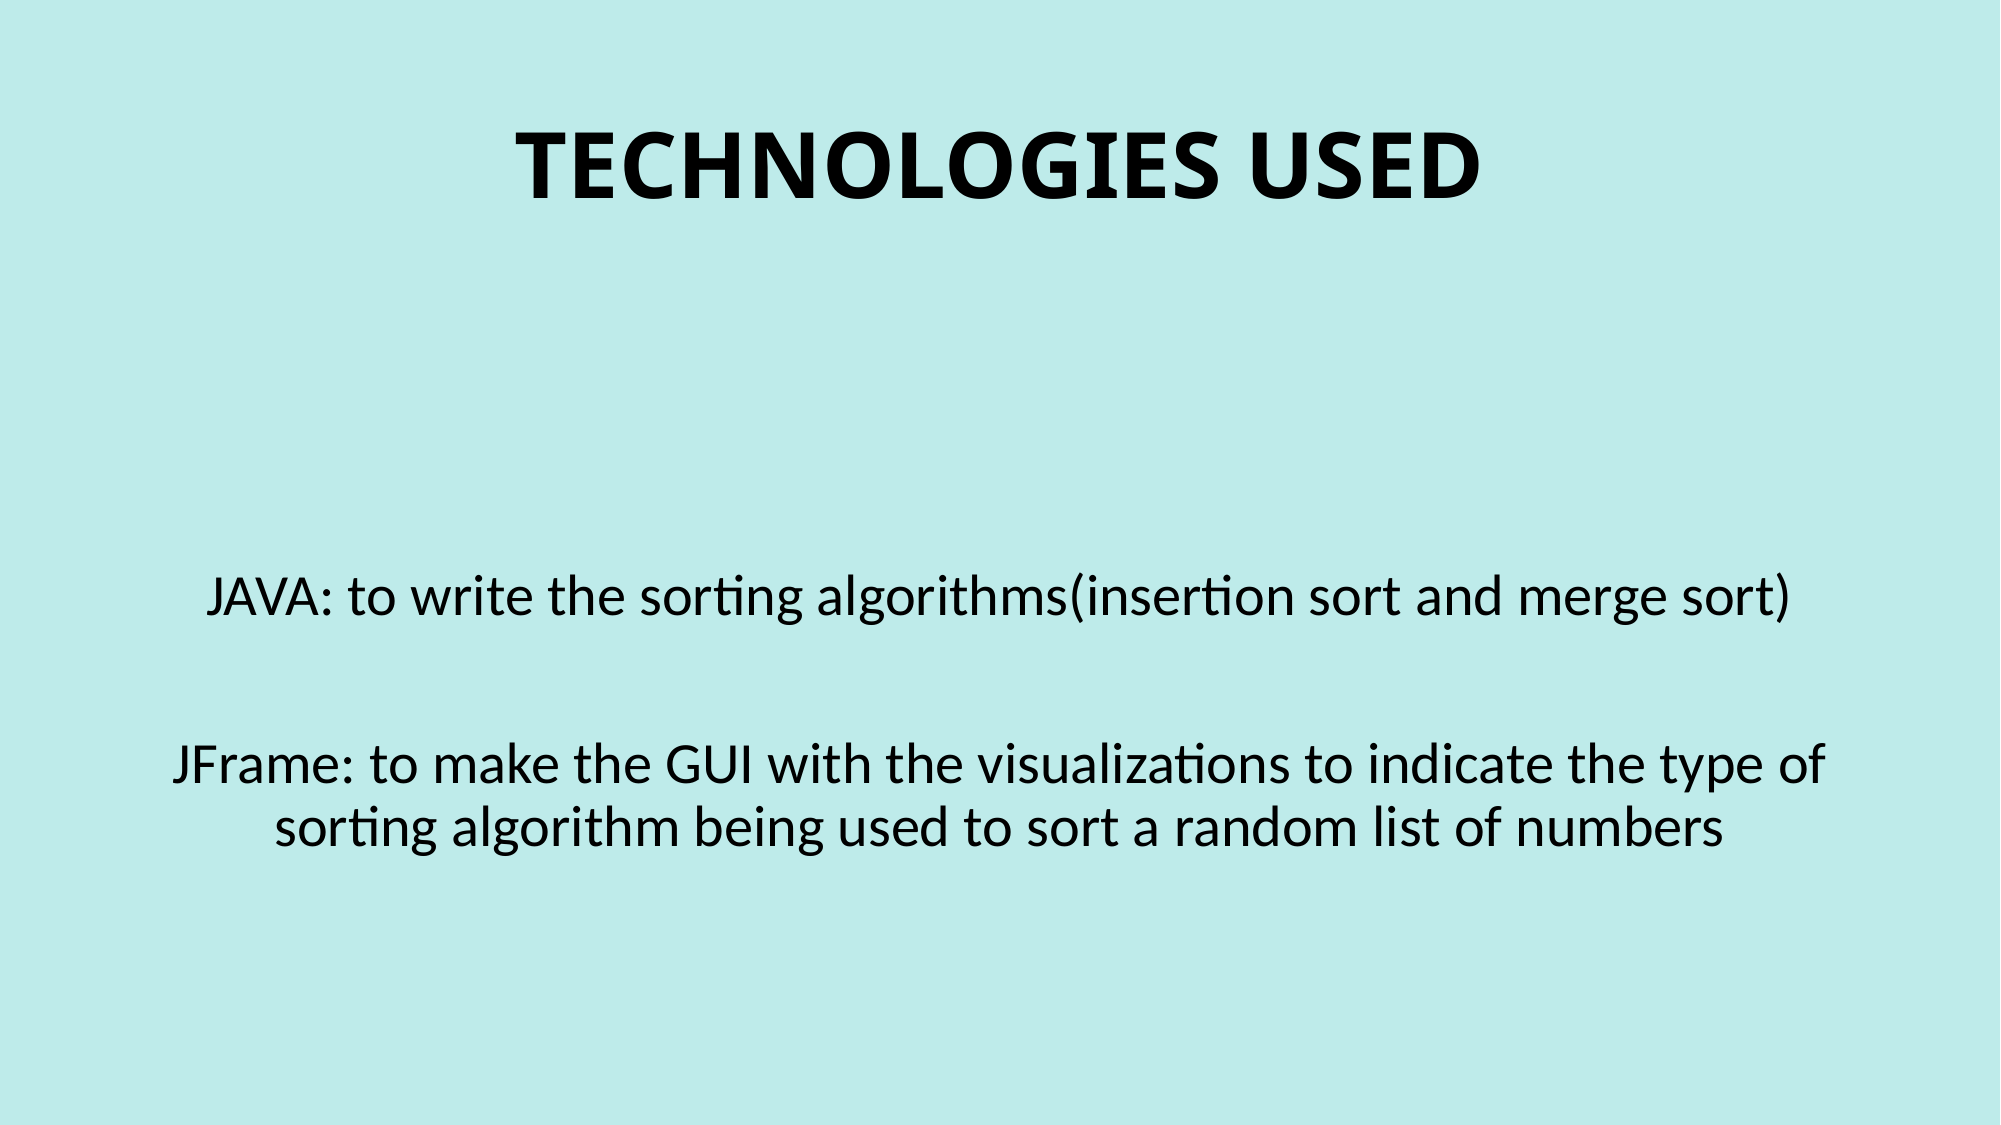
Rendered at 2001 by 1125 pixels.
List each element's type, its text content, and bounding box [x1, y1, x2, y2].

list JAVA: to write the sorting algorithms(insertion sort and merge sort) JFrame: to make the GUI with the visualizations to indicate the type of sorting algorithm being used to sort a random list of numbers [137, 299, 1863, 1014]
title TECHNOLOGIES USED [137, 59, 1863, 278]
